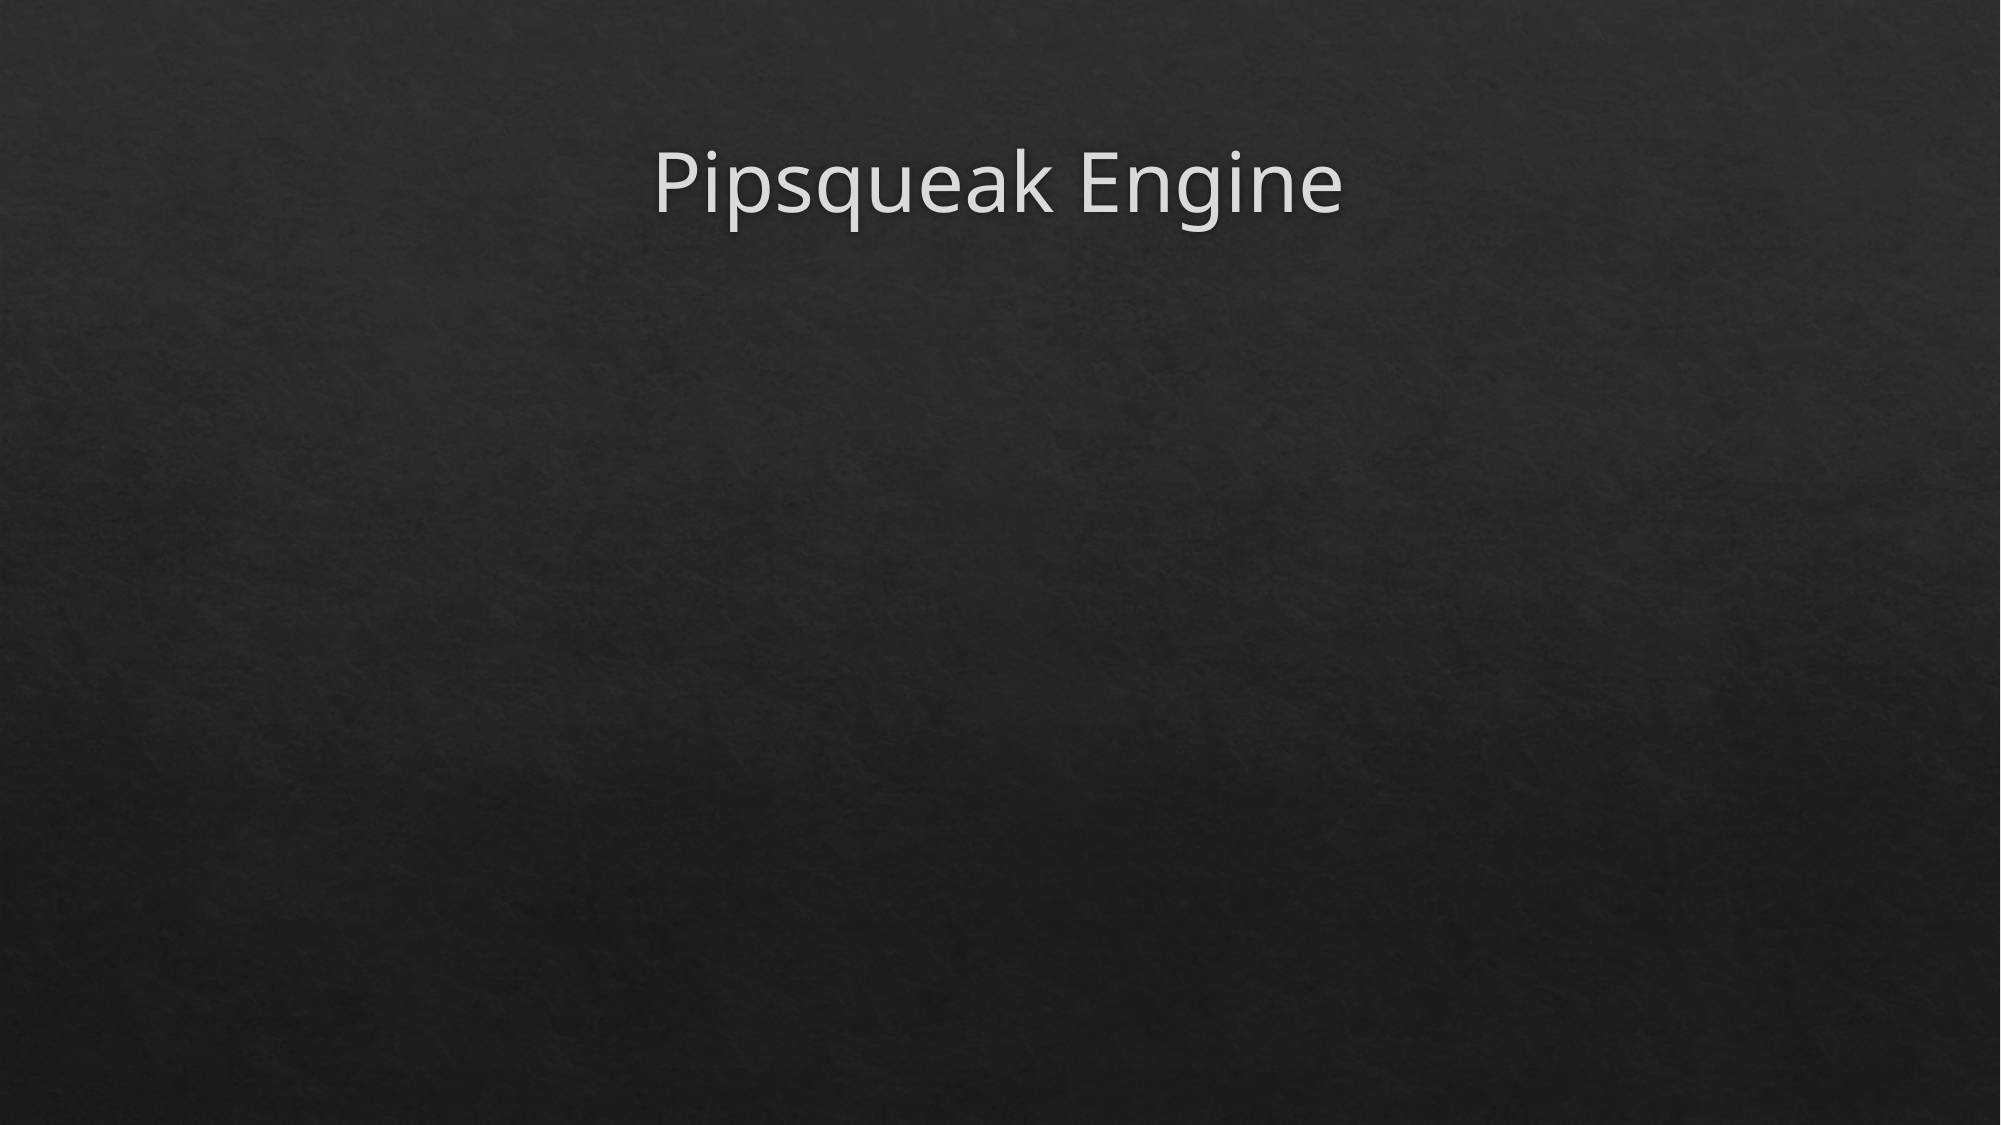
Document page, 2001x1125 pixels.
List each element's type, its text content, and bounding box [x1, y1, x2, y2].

title Pipsqueak Engine [149, 99, 1849, 260]
